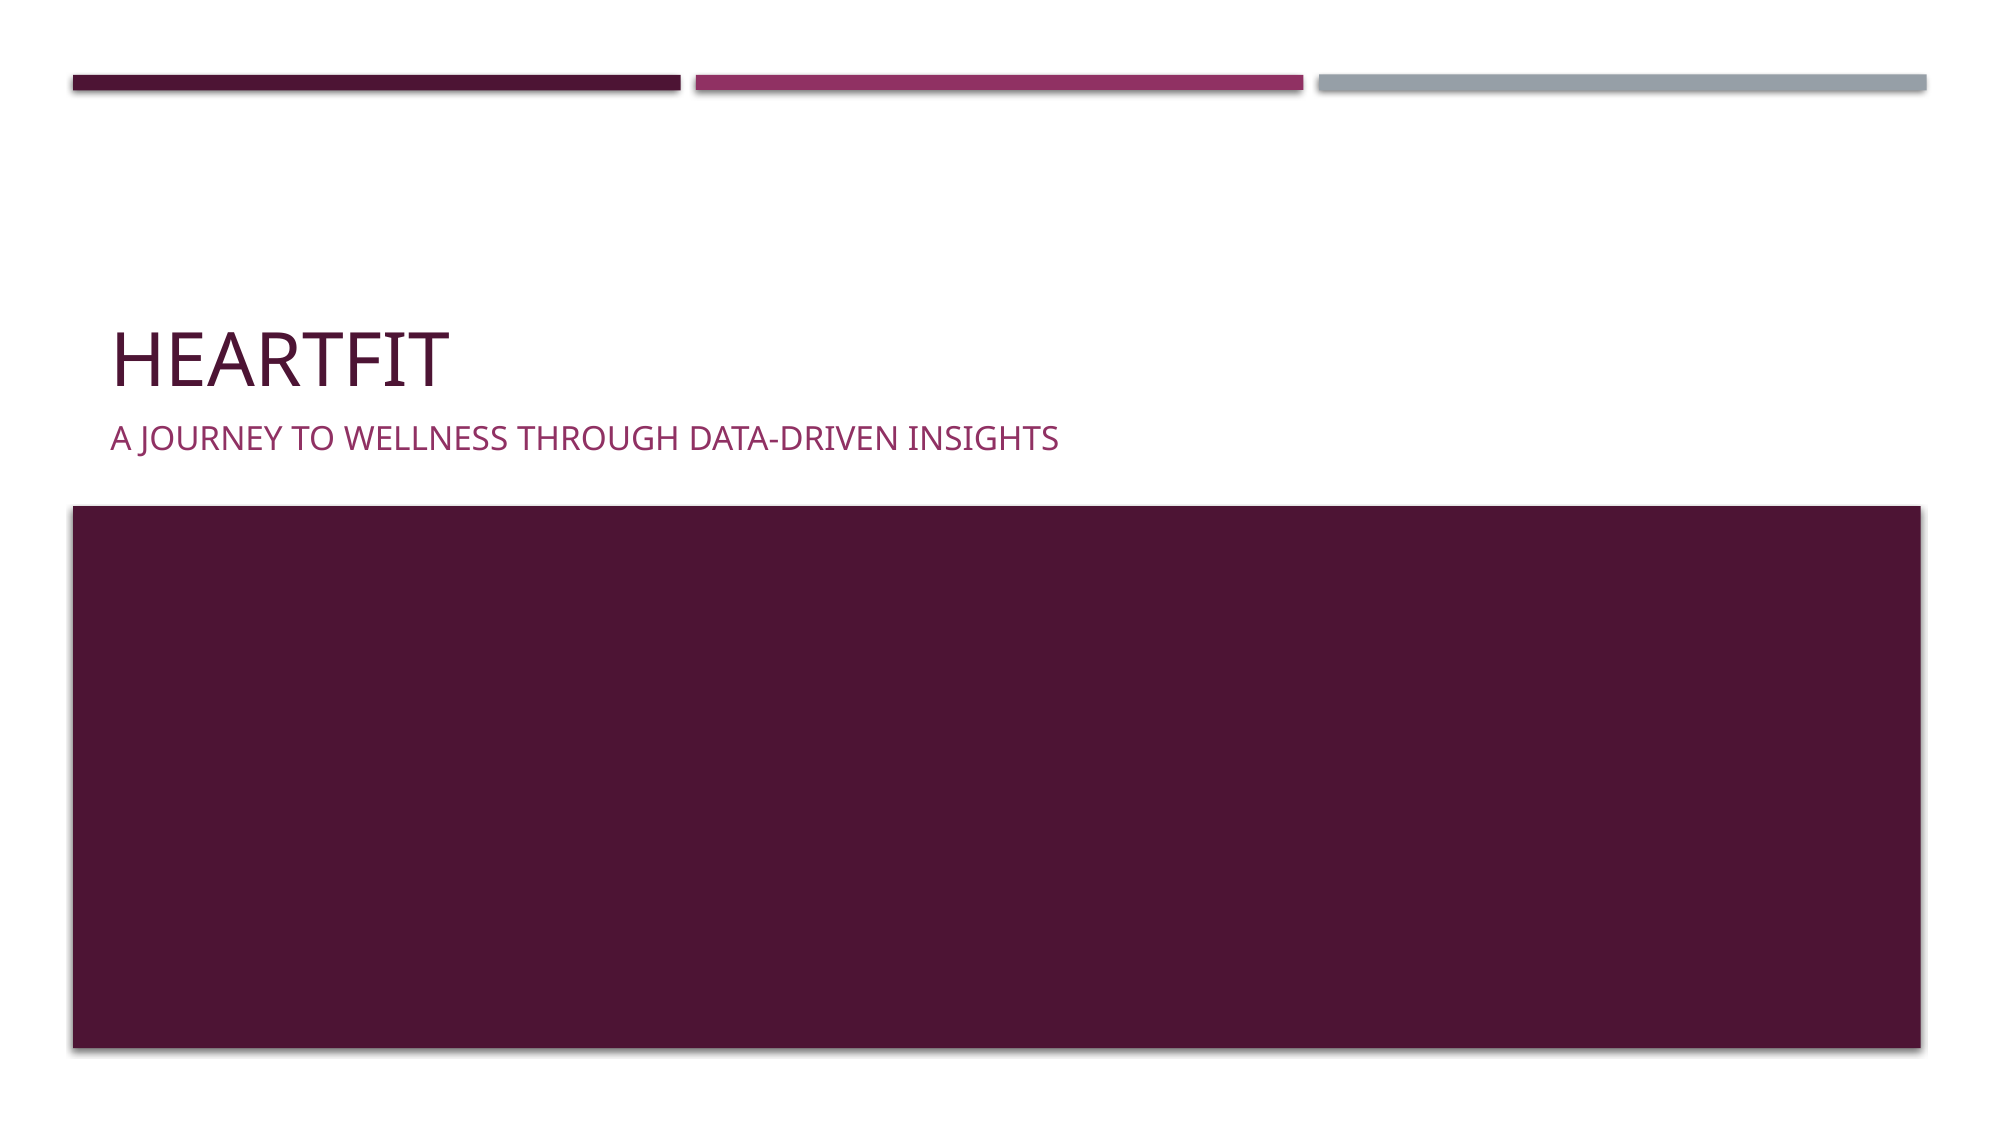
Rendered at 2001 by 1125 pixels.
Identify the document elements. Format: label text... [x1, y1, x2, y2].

subtitle A journey to wellness through data-driven insights [95, 409, 1899, 507]
title Heartfit [95, 167, 1899, 409]
